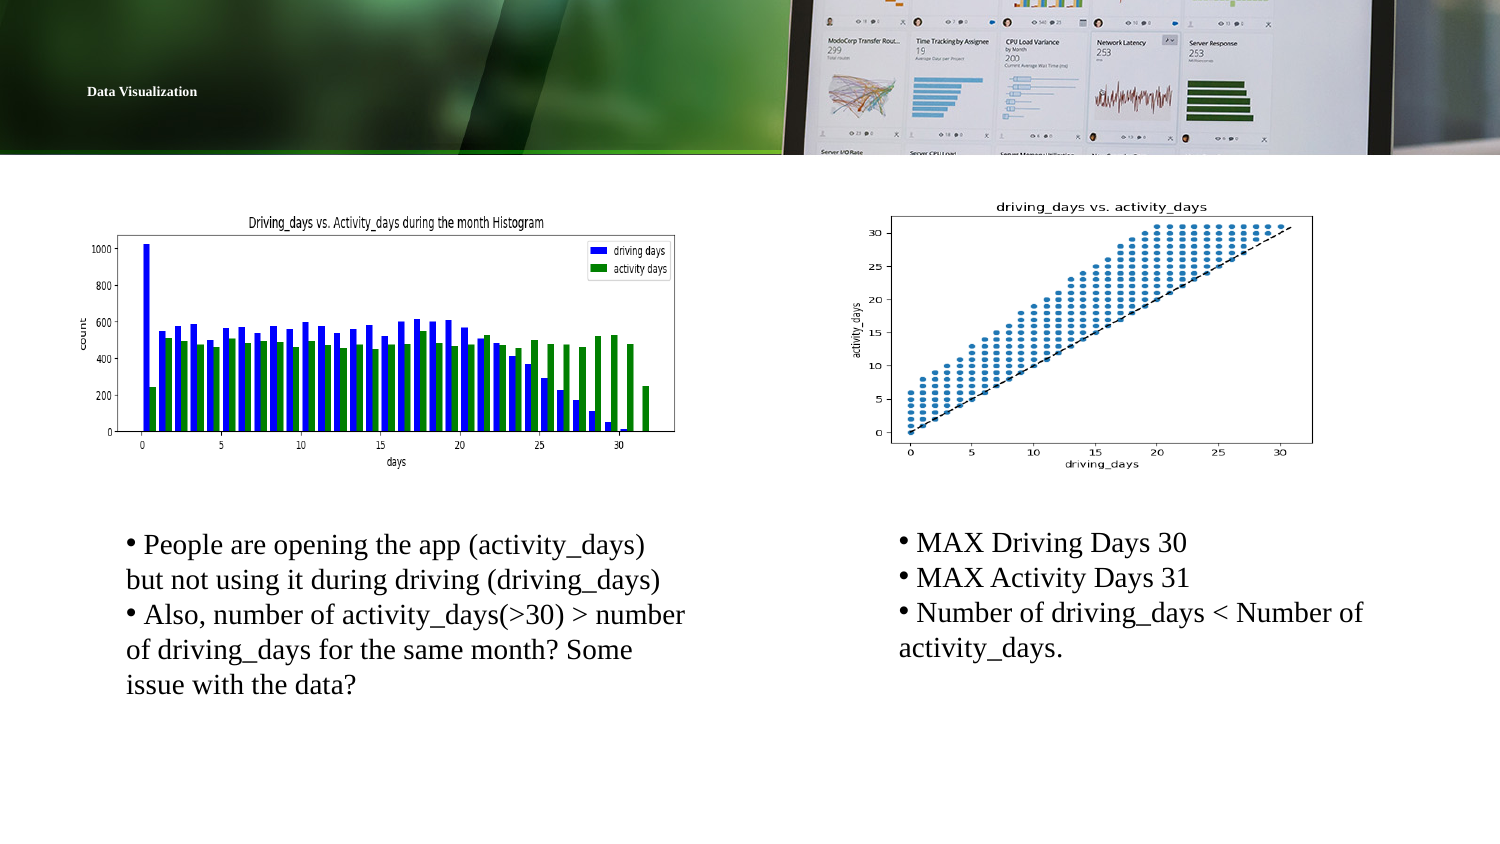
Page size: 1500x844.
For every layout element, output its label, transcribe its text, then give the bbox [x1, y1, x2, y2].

picture [0, 0, 1500, 844]
title Data Visualization [67, 27, 1435, 153]
text_box MAX Driving Days 30 MAX Activity Days 31 Number of driving_days < Number of activity_days. [884, 515, 1444, 716]
text_box People are opening the app (activity_days) but not using it during driving (driving_days) Also, number of activity_days(>30) > number of driving_days for the same month? Some issue with the data? [111, 517, 706, 748]
